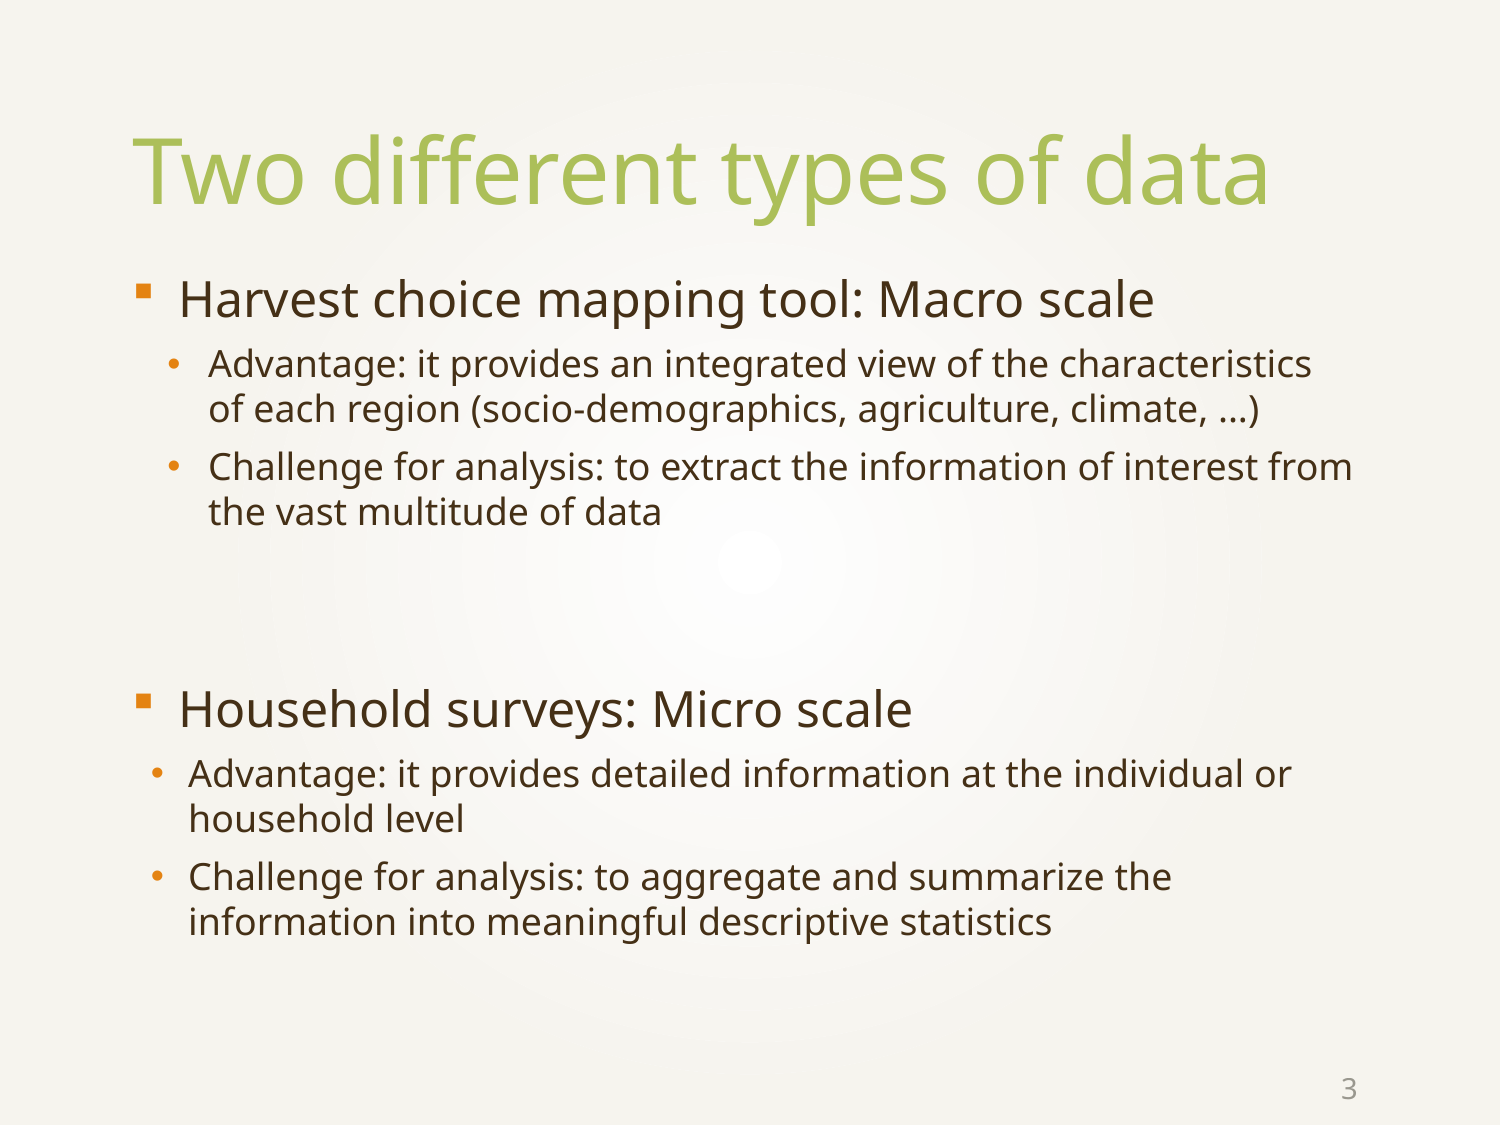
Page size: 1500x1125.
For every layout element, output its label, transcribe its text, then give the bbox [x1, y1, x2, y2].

title Two different types of data [117, 47, 1373, 231]
list Harvest choice mapping tool: Macro scale Advantage: it provides an integrated view of the characteristics of each region (socio-demographics, agriculture, climate, ...) Challenge for analysis: to extract the information of interest from the vast multitude of data Household surveys: Micro scale Advantage: it provides detailed information at the individual or household level Challenge for analysis: to aggregate and summarize the information into meaningful descriptive statistics [117, 260, 1373, 1070]
slide_number 3 [1208, 1069, 1373, 1112]
